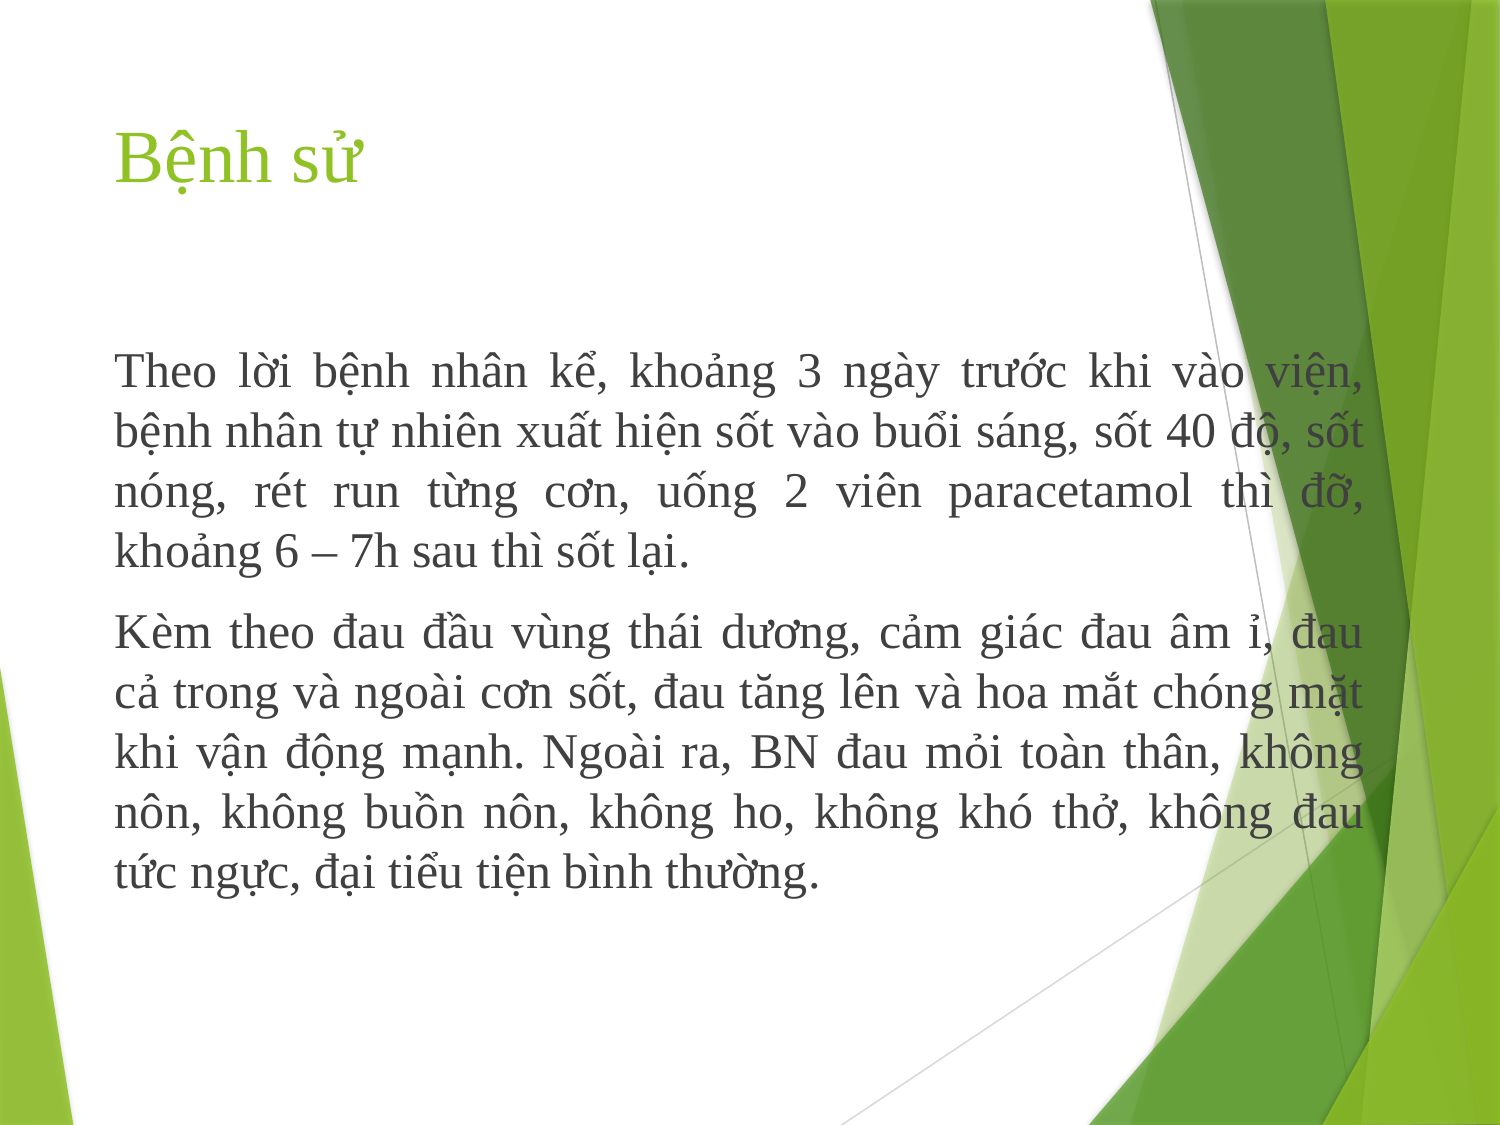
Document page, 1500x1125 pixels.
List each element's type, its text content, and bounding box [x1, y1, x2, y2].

list Theo lời bệnh nhân kể, khoảng 3 ngày trước khi vào viện, bệnh nhân tự nhiên xuất hiện sốt vào buổi sáng, sốt 40 độ, sốt nóng, rét run từng cơn, uống 2 viên paracetamol thì đỡ, khoảng 6 – 7h sau thì sốt lại. Kèm theo đau đầu vùng thái dương, cảm giác đau âm ỉ, đau cả trong và ngoài cơn sốt, đau tăng lên và hoa mắt chóng mặt khi vận động mạnh. Ngoài ra, BN đau mỏi toàn thân, không nôn, không buồn nôn, không ho, không khó thở, không đau tức ngực, đại tiểu tiện bình thường. [99, 330, 1380, 981]
title Bệnh sử [99, 99, 1142, 317]
